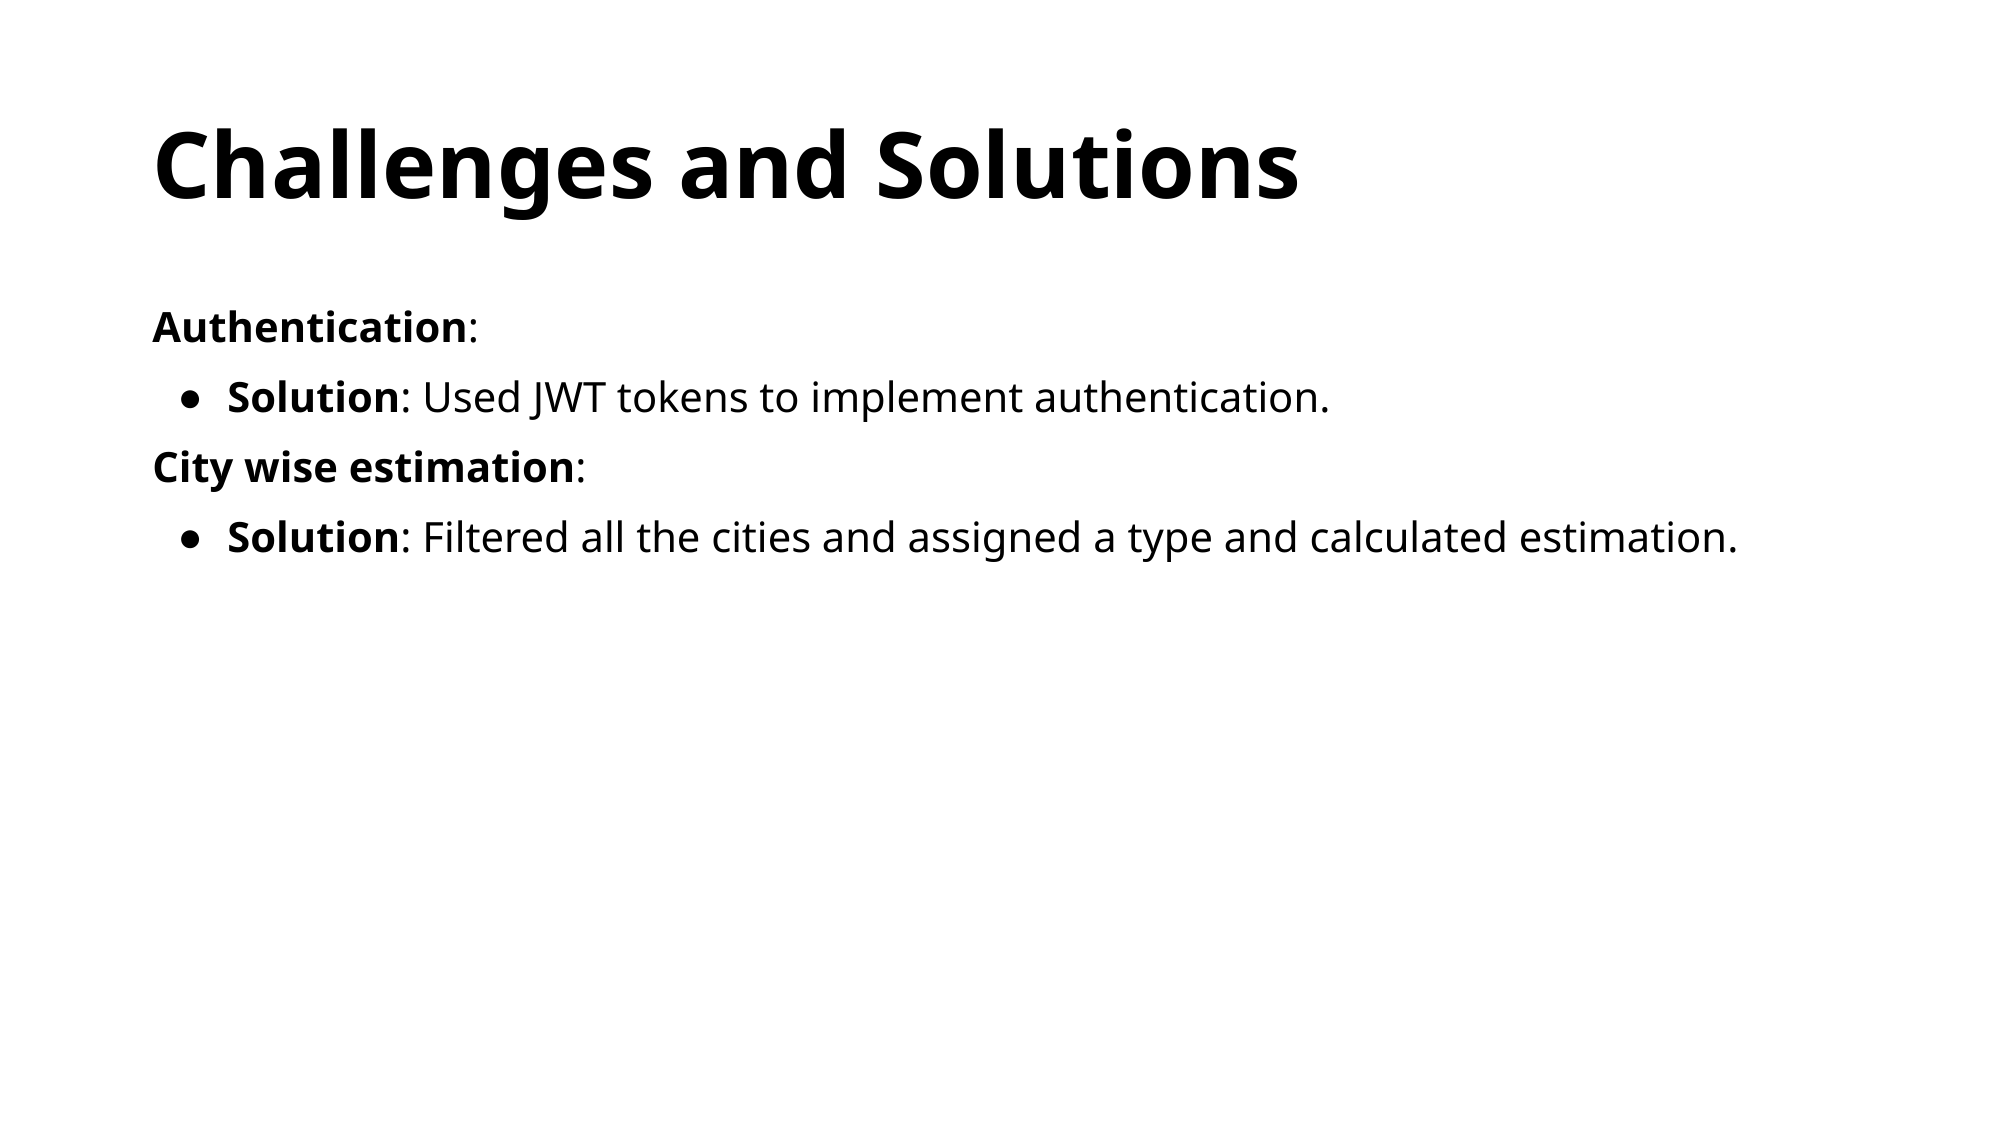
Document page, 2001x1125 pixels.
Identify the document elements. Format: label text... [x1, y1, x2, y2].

title Challenges and Solutions [137, 59, 1863, 278]
list Authentication: Solution: Used JWT tokens to implement authentication. City wise estimation: Solution: Filtered all the cities and assigned a type and calculated estimation. [137, 299, 1863, 1014]
